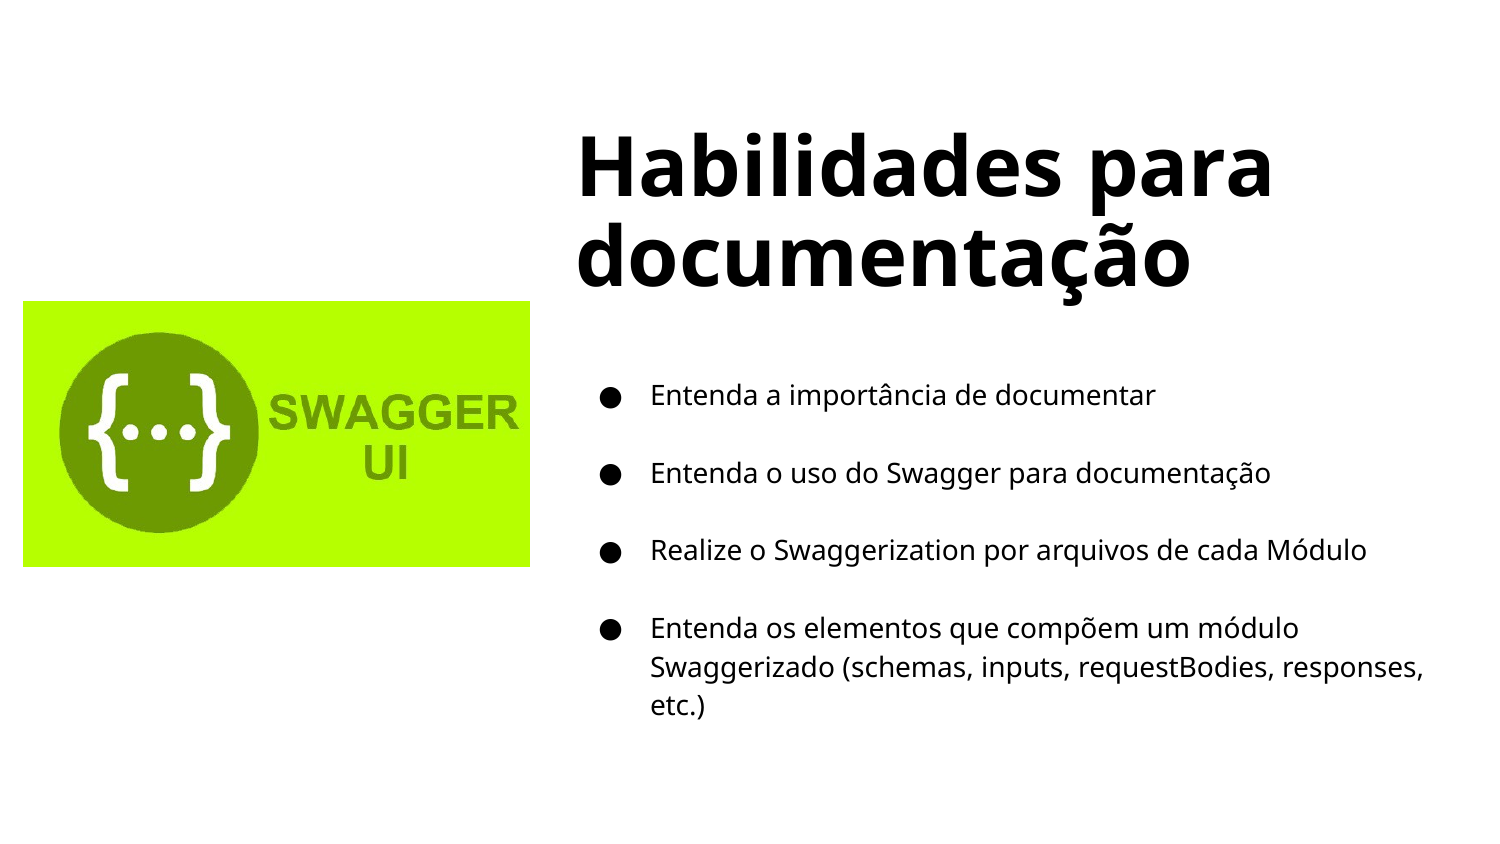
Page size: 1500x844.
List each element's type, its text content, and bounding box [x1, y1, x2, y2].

picture [22, 301, 530, 568]
text_box Habilidades para documentação [559, 109, 1378, 319]
text_box Entenda a importância de documentar Entenda o uso do Swagger para documentação Realize o Swaggerization por arquivos de cada Módulo Entenda os elementos que compõem um módulo Swaggerizado (schemas, inputs, requestBodies, responses, etc.) [559, 357, 1464, 737]
